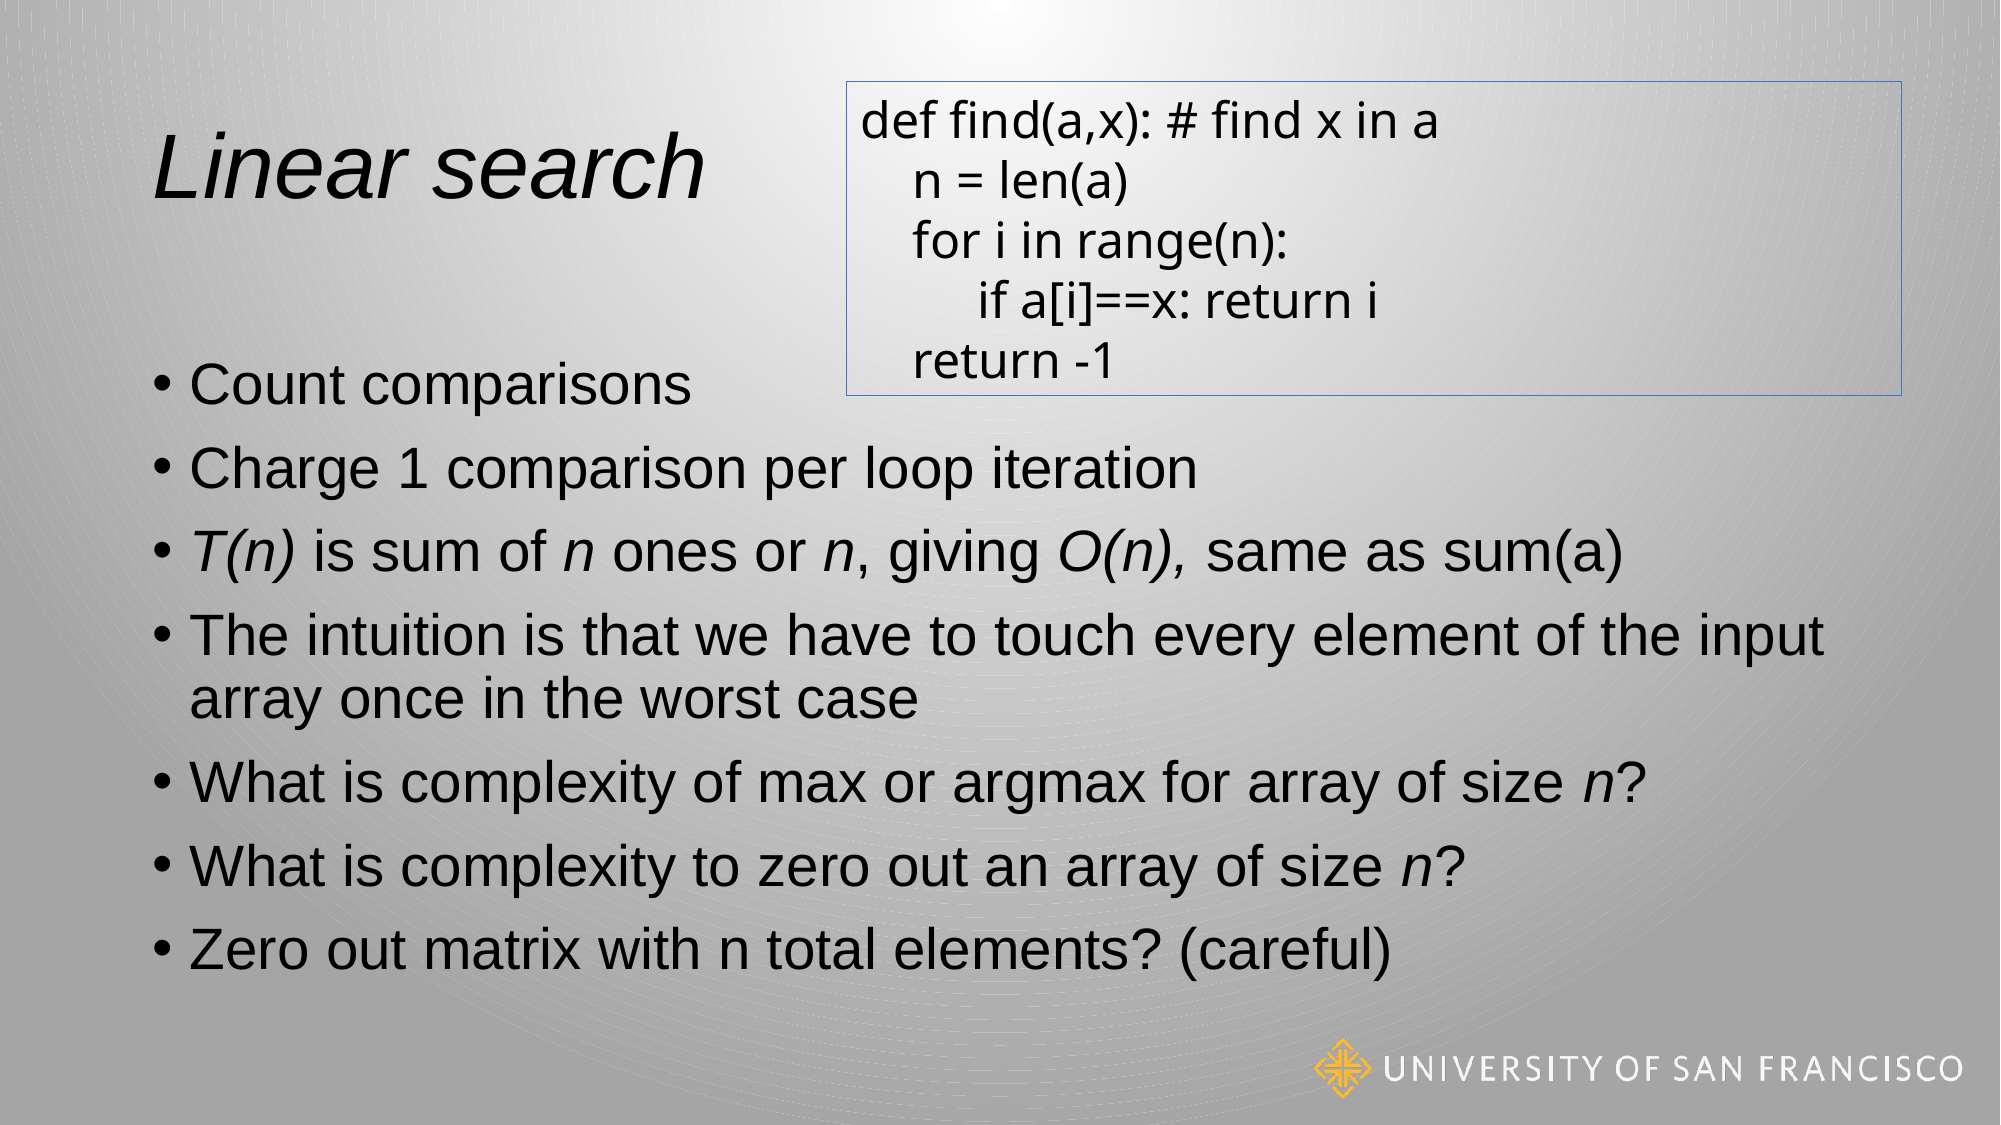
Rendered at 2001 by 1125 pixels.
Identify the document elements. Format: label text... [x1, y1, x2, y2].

text_box def find(a,x): # find x in a n = len(a) for i in range(n): if a[i]==x: return i return -1 [846, 81, 1902, 396]
title Linear search [137, 59, 1863, 278]
list Count comparisons Charge 1 comparison per loop iteration T(n) is sum of n ones or n, giving O(n), same as sum(a) The intuition is that we have to touch every element of the input array once in the worst case What is complexity of max or argmax for array of size n? What is complexity to zero out an array of size n? Zero out matrix with n total elements? (careful) [137, 346, 1863, 1014]
